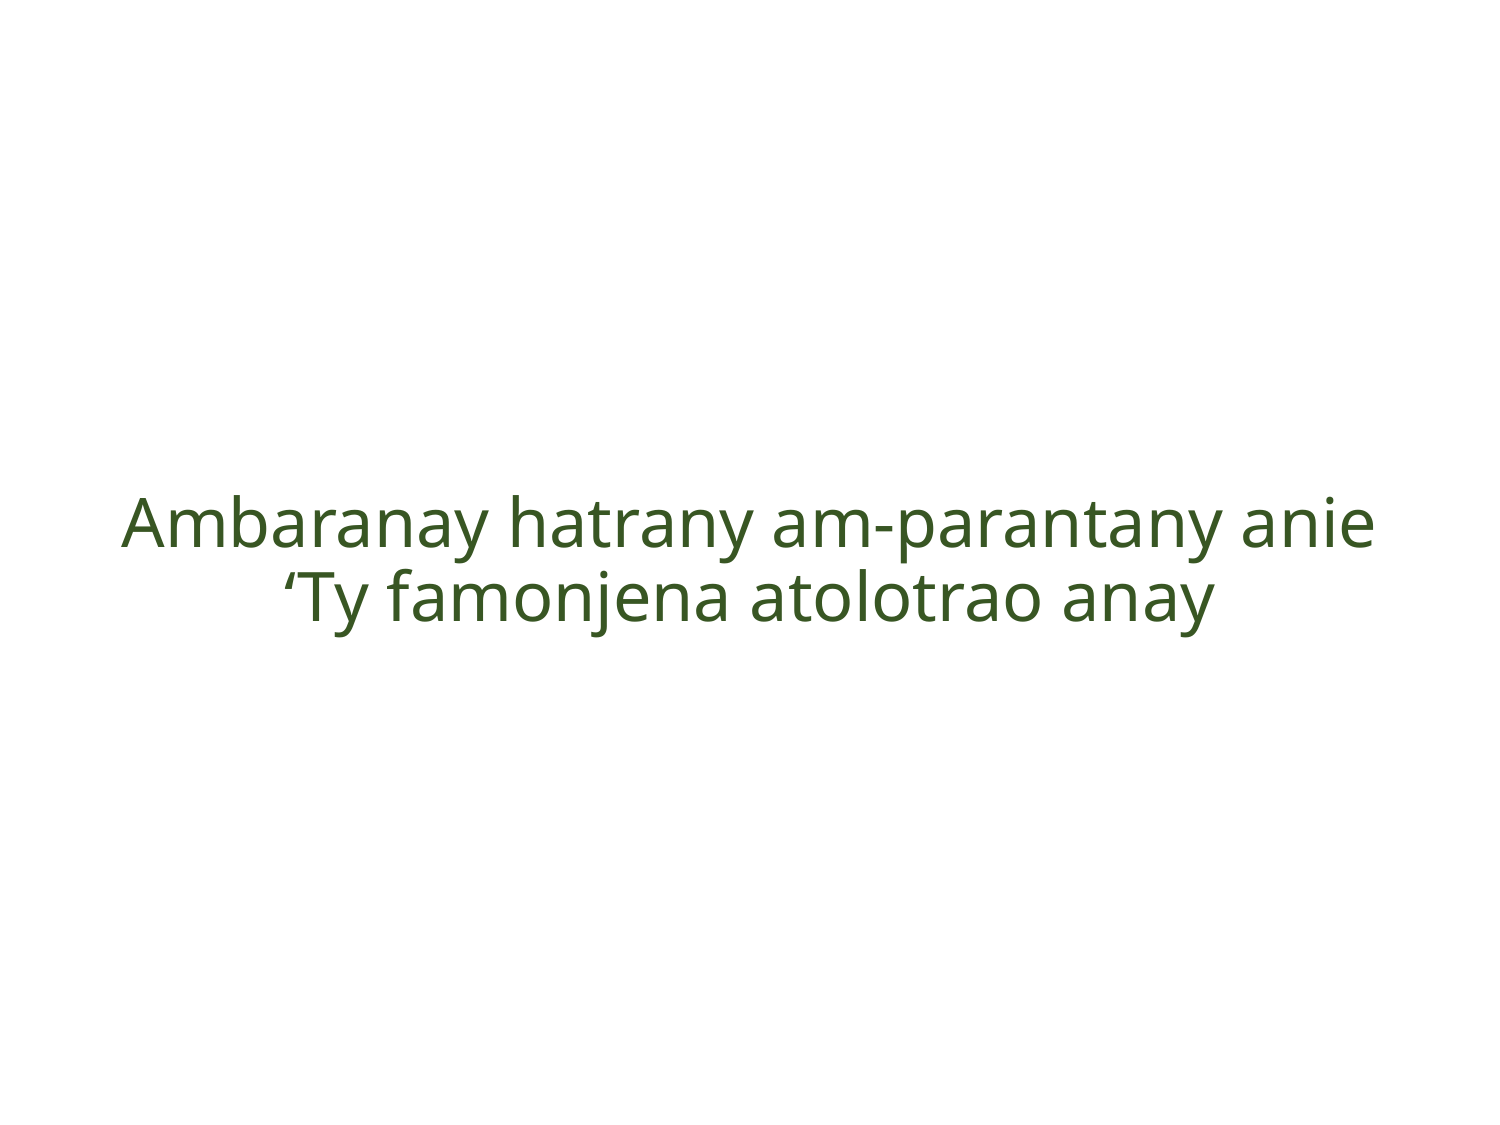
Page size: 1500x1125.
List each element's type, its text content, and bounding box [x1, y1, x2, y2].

title Ambaranay hatrany am-parantany anie ‘Ty famonjena atolotrao anay [103, 453, 1397, 672]
